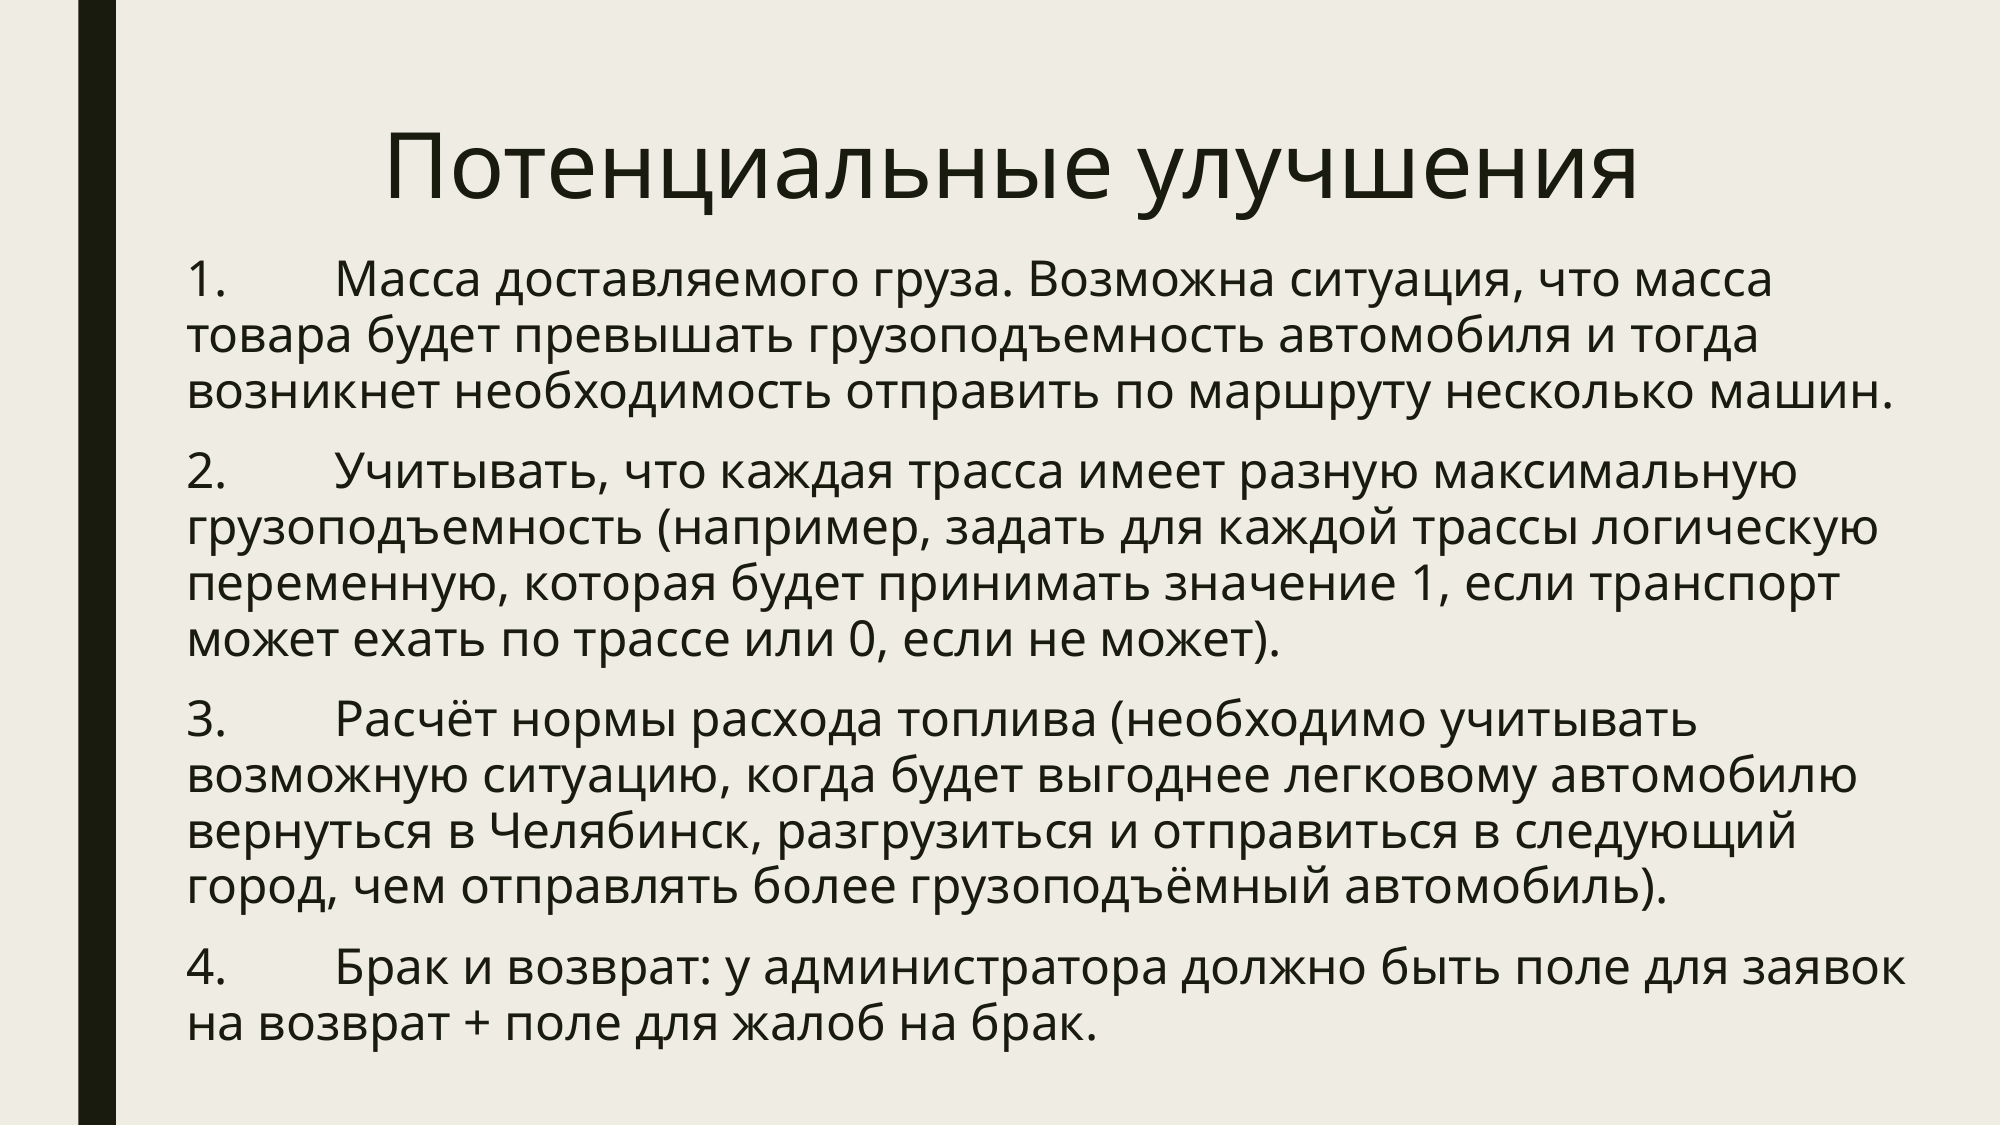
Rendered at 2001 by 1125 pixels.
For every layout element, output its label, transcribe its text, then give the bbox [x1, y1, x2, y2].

list 1. Масса доставляемого груза. Возможна ситуация, что масса товара будет превышать грузоподъемность автомобиля и тогда возникнет необходимость отправить по маршруту несколько машин. 2. Учитывать, что каждая трасса имеет разную максимальную грузоподъемность (например, задать для каждой трассы логическую переменную, которая будет принимать значение 1, если транспорт может ехать по трассе или 0, если не может). 3. Расчёт нормы расхода топлива (необходимо учитывать возможную ситуацию, когда будет выгоднее легковому автомобилю вернуться в Челябинск, разгрузиться и отправиться в следующий город, чем отправлять более грузоподъёмный автомобиль). 4. Брак и возврат: у администратора должно быть поле для заявок на возврат + поле для жалоб на брак. [171, 244, 1924, 1082]
title Потенциальные улучшения [225, 112, 1800, 244]
